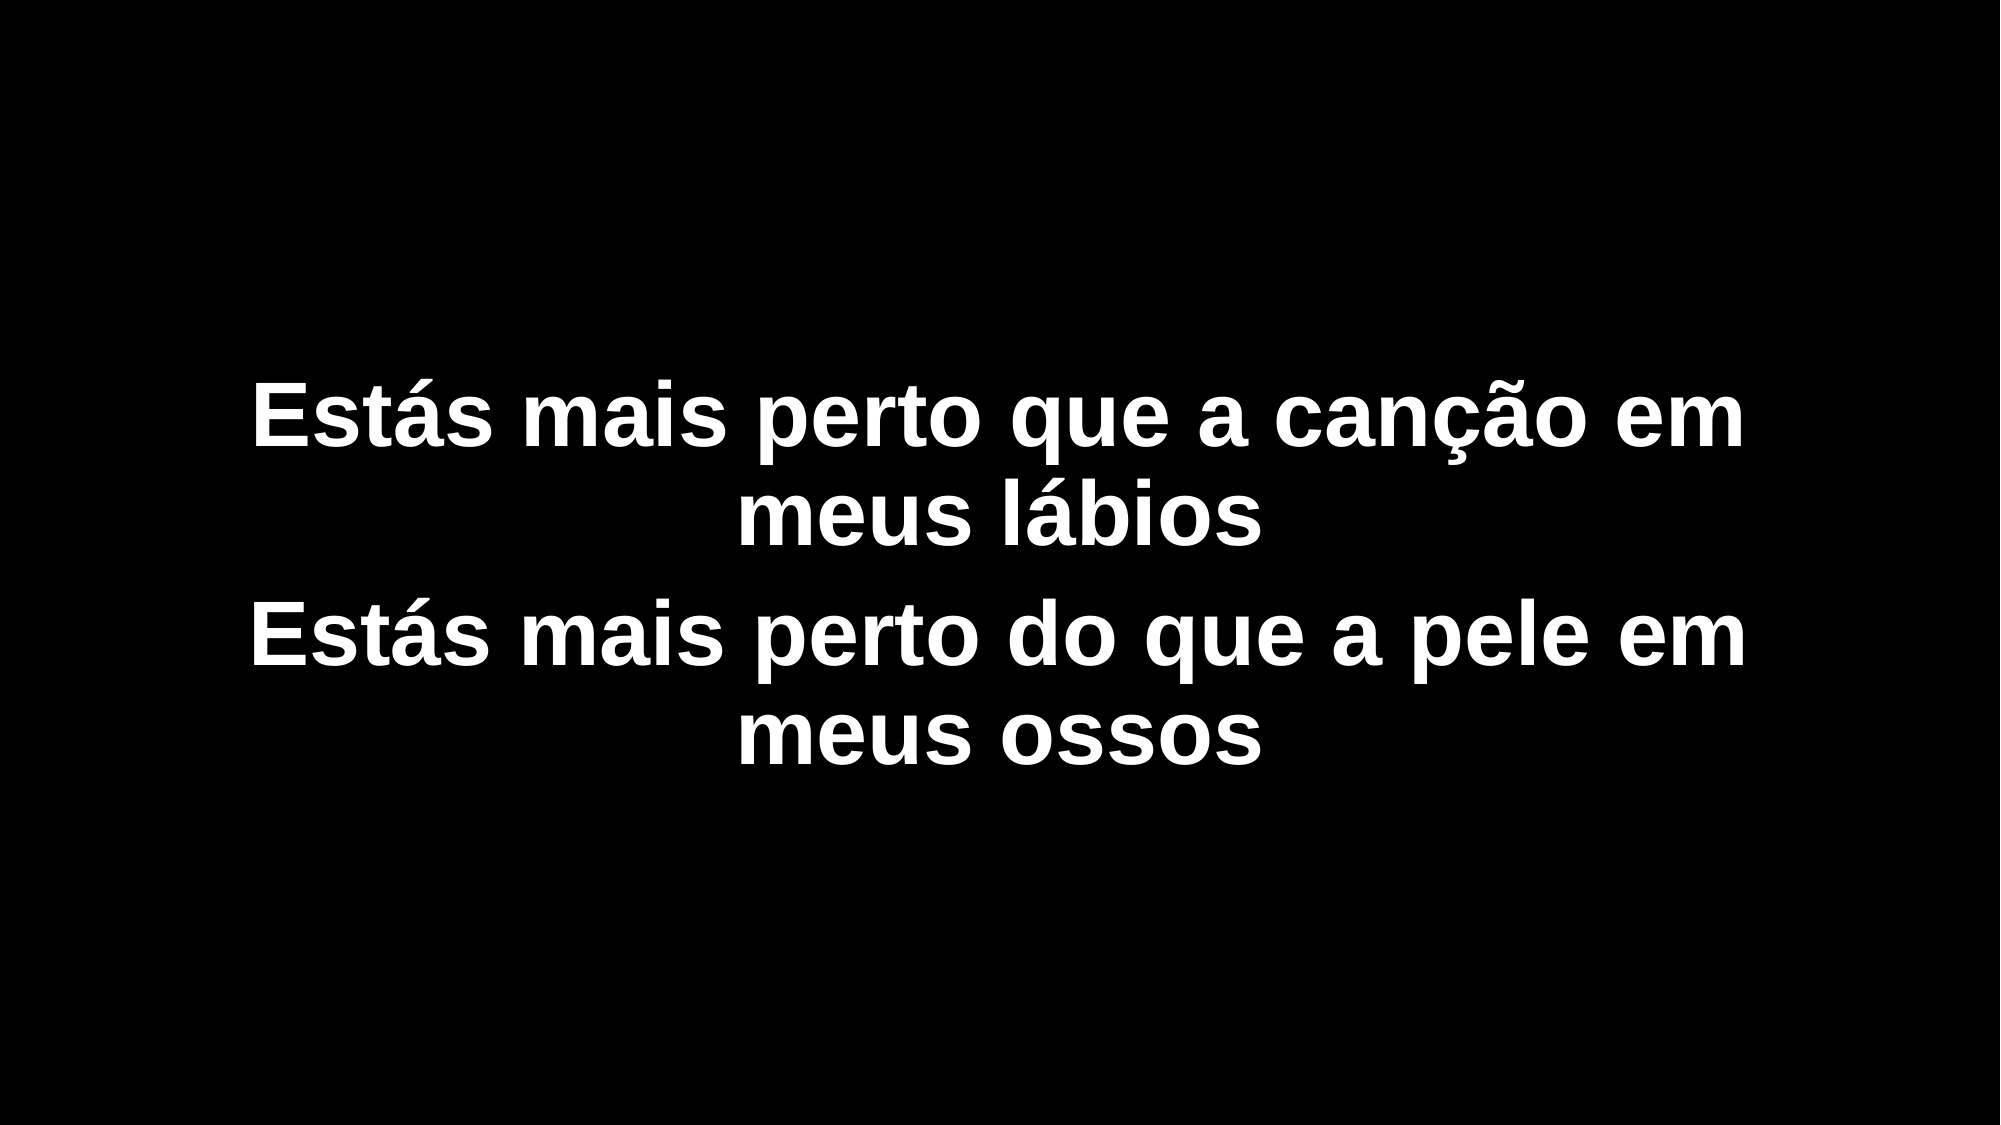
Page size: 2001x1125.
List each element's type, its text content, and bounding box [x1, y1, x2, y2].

list Estás mais perto que a canção em meus lábios Estás mais perto do que a pele em meus ossos [137, 359, 1863, 834]
